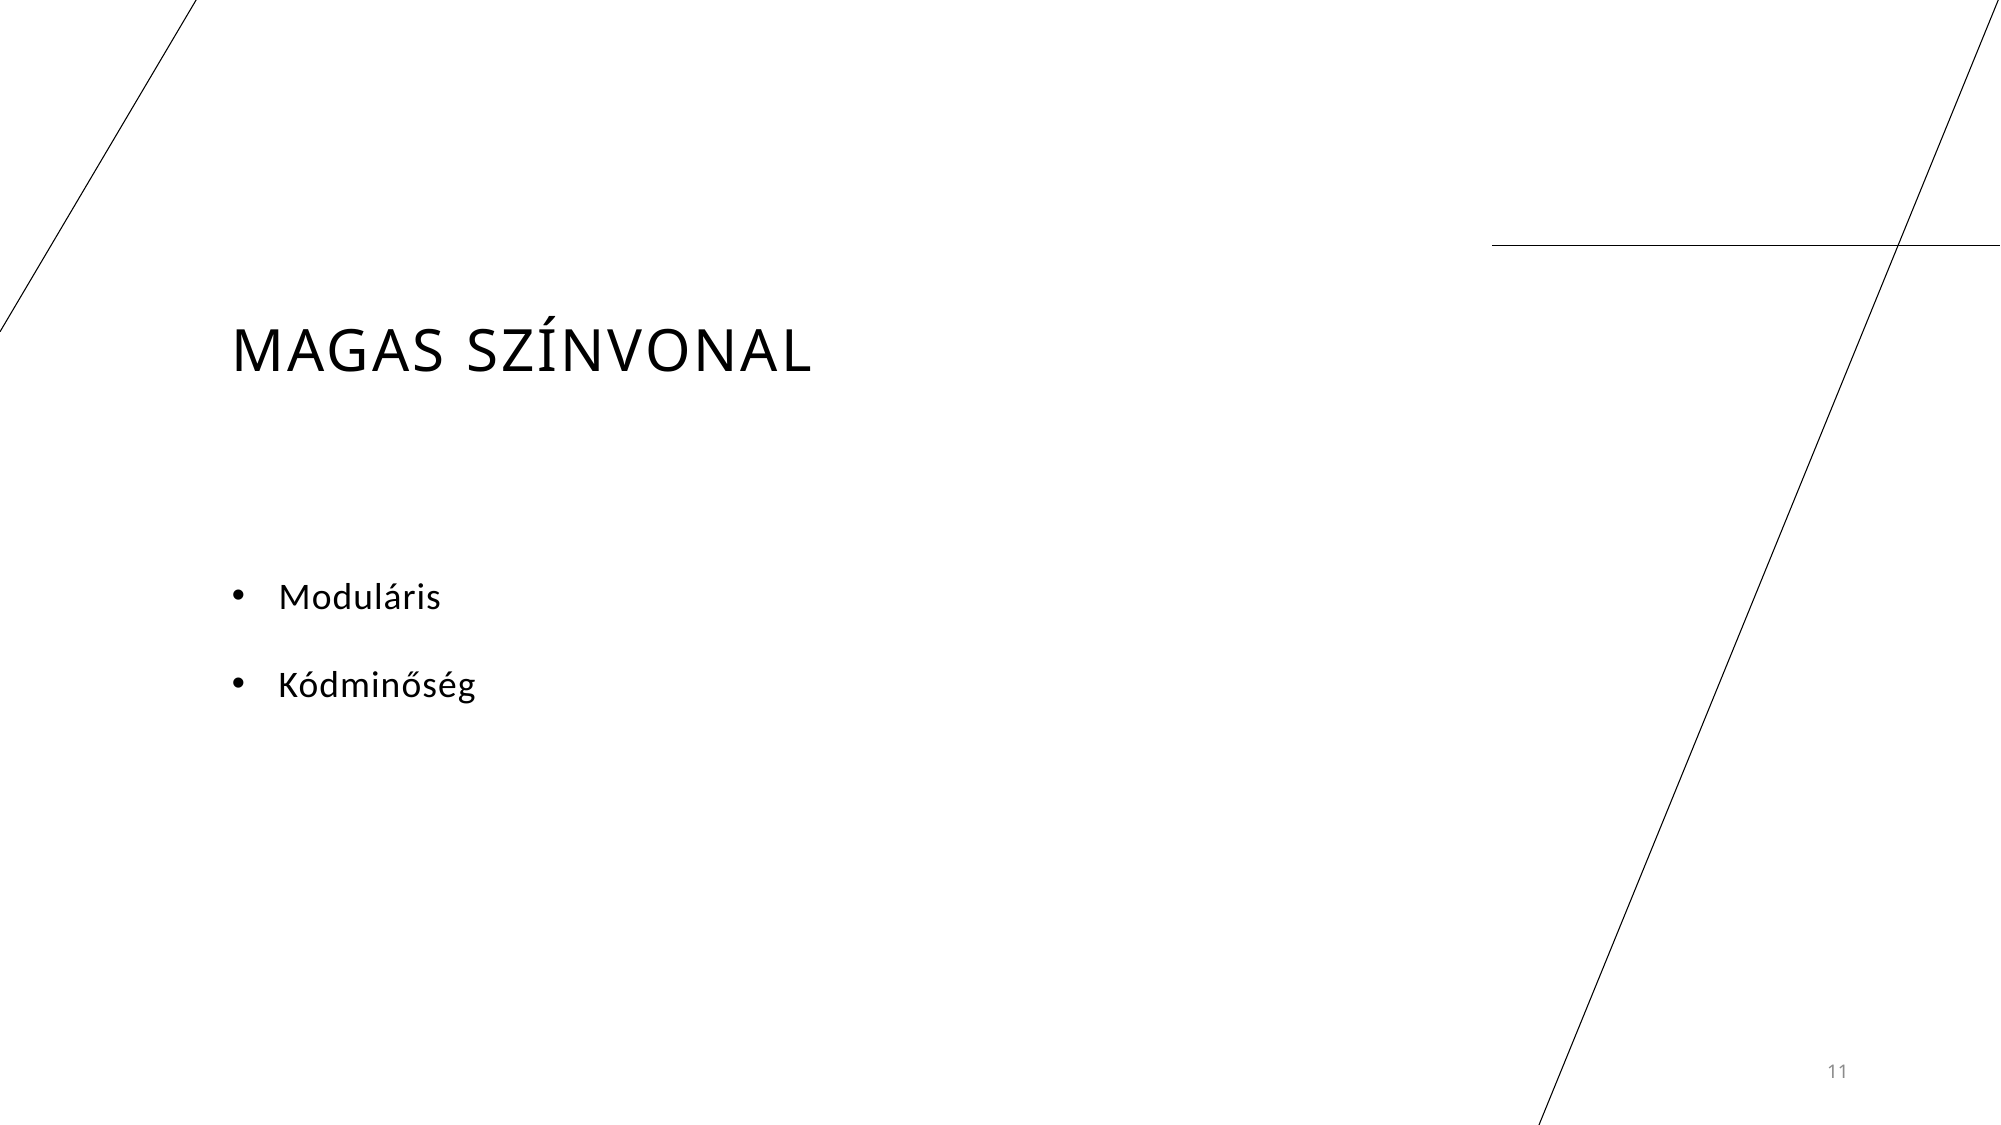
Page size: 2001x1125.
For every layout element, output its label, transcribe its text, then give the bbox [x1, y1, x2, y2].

list Moduláris Kódminőség [216, 541, 1413, 1013]
slide_number 11 [1701, 1042, 1864, 1103]
title Magas színvonal [216, 43, 1413, 392]
